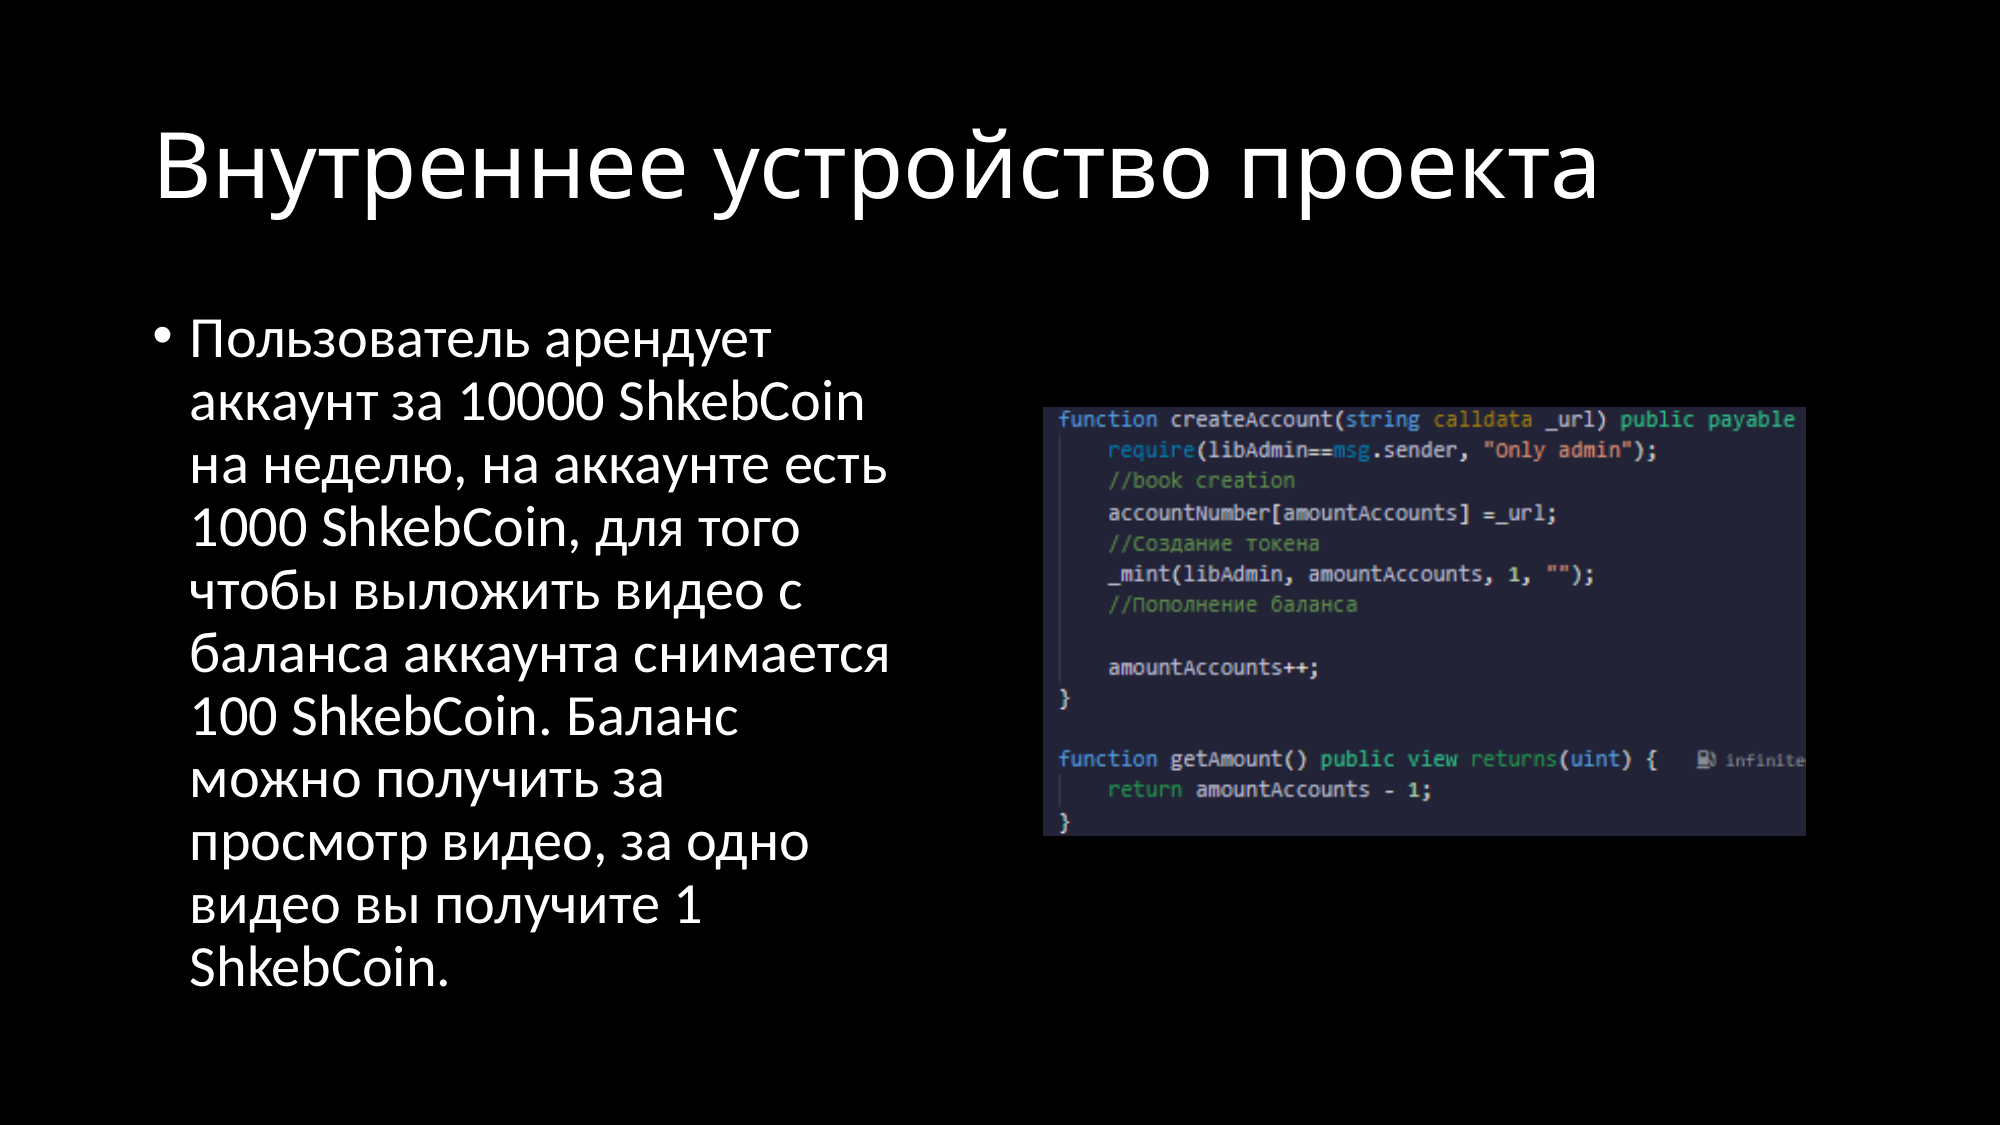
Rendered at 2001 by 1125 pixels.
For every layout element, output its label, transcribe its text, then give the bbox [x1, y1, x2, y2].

picture [1042, 407, 1806, 836]
list Пользователь арендует аккаунт за 10000 ShkebCoin на неделю, на аккаунте есть 1000 ShkebCoin, для того чтобы выложить видео с баланса аккаунта снимается 100 ShkebCoin. Баланс можно получить за просмотр видео, за одно видео вы получите 1 ShkebCoin. [137, 299, 918, 1014]
title Внутреннее устройство проекта [137, 59, 1863, 278]
